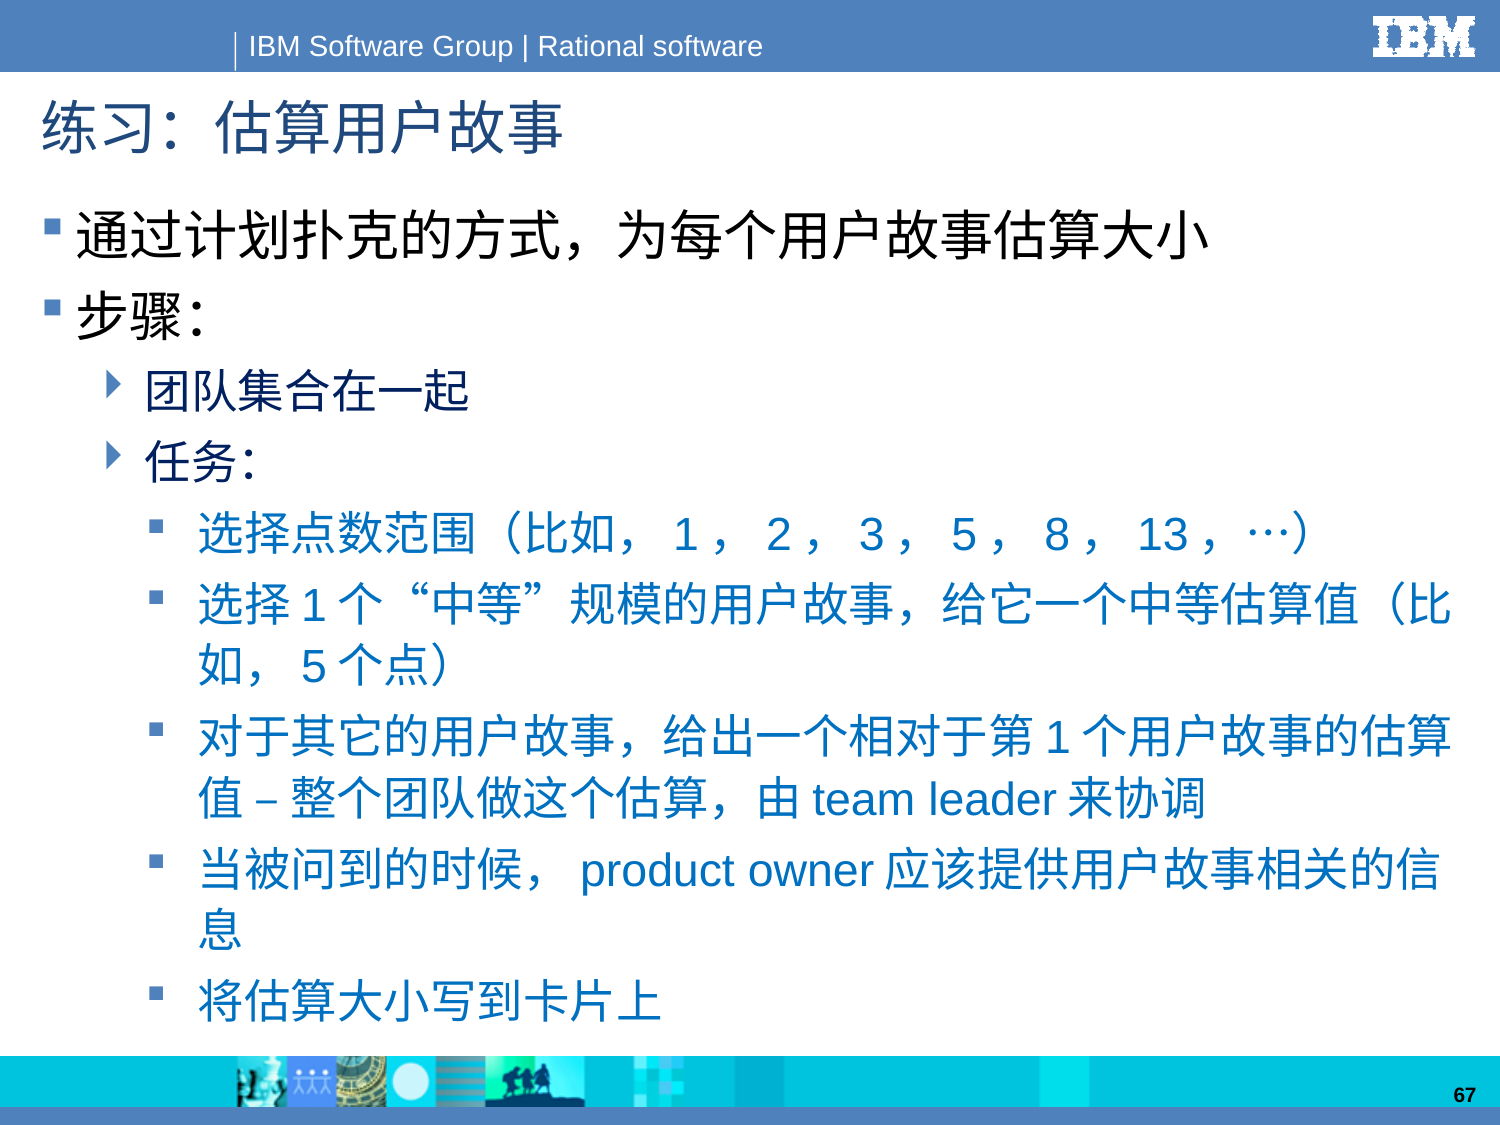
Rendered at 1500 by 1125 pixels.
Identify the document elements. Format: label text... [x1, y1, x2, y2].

list 通过计划扑克的方式，为每个用户故事估算大小 步骤： 团队集合在一起 任务： 选择点数范围（比如，1，2，3，5，8，13，…） 选择1个“中等”规模的用户故事，给它一个中等估算值（比如，5个点） 对于其它的用户故事，给出一个相对于第1个用户故事的估算值 – 整个团队做这个估算，由team leader来协调 当被问到的时候，product owner应该提供用户故事相关的信息 将估算大小写到卡片上 [25, 187, 1477, 1042]
title 练习：估算用户故事 [25, 91, 1477, 171]
slide_number 67 [1366, 1081, 1477, 1107]
picture [0, 1056, 1500, 1107]
